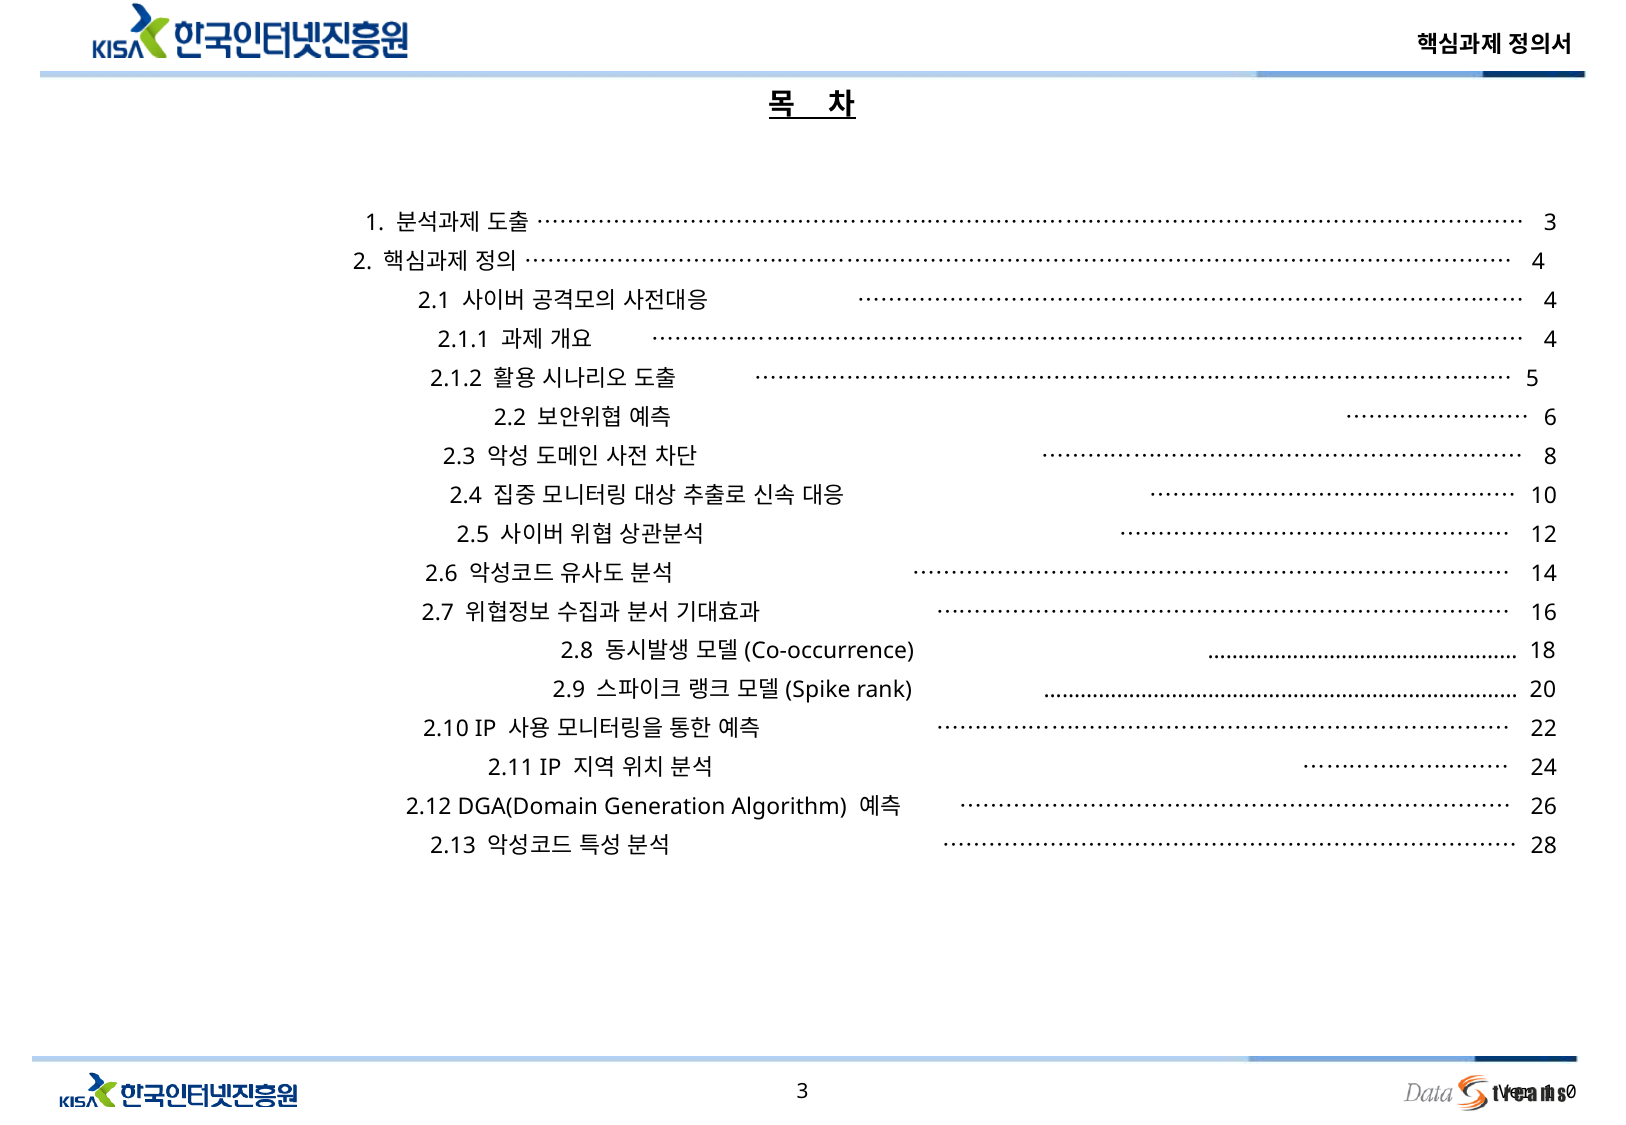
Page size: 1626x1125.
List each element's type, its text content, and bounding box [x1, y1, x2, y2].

picture [54, 1070, 299, 1107]
picture [86, 0, 411, 58]
picture [40, 71, 1588, 80]
text_box 1. 분석과제 도출 ………………………………………………………………………………………………………………… 3 2. 핵심과제 정의 ………………………………………………………………………………………………………………… 4 2.1 사이버 공격모의 사전대응 …………………………………………………………………………… 4 2.1.1 과제 개요 …………………………………………………………………………………………………… 4 2.1.2 활용 시나리오 도출 ……………………………………………………………………………………… 5 2.2 보안위협 예측 …………………… 6 2.3 악성 도메인 사전 차단 ……………………………………………………… 8 2.4 집중 모니터링 대상 추출로 신속 대응 ………………………………………… 10 2.5 사이버 위협 상관분석 …………………………………………… 12 2.6 악성코드 유사도 분석 …………………………………………………………………… 14 2.7 위협정보 수집과 분서 기대효과 ………………………………………………………………… 16 2.8 동시발생 모델(Co-occurrence) …………………………………………… 18 2.9 스파이크 랭크 모델(Spike rank) …………………………………………………………………… 20 2.10 IP 사용 모니터링을 통한 예측 ………………………………………………………………… 22 2.11 IP 지역 위치 분석 ……………………… 24 2.12 DGA(Domain Generation Algorithm) 예측 ……………………………………………………………… 26 2.13 악성코드 특성 분석 ………………………………………………………………… 28 [72, 200, 1572, 866]
picture [1397, 1065, 1575, 1118]
picture [32, 1056, 1580, 1064]
text_box 목 차 [681, 78, 944, 128]
